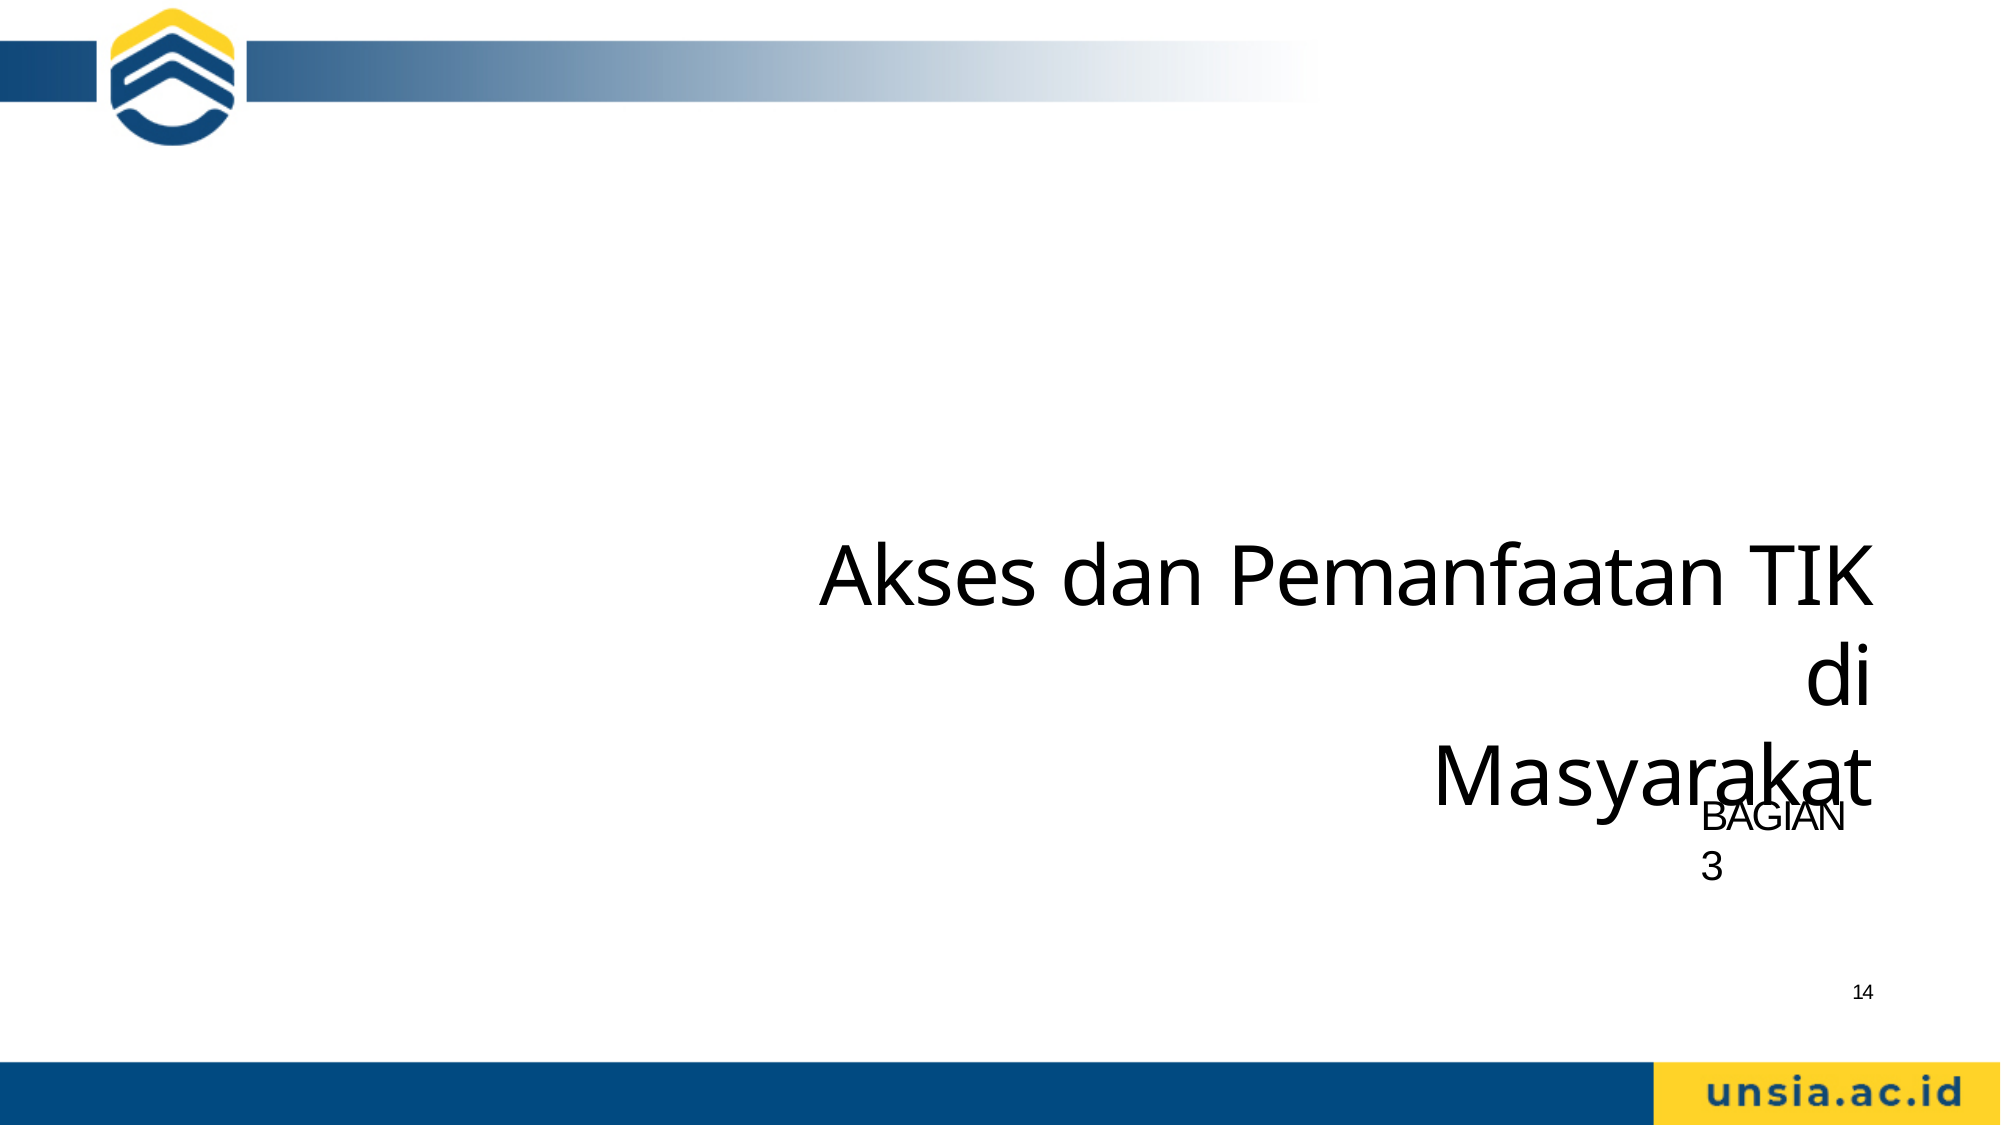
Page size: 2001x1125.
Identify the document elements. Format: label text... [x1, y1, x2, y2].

picture [0, 0, 2001, 1125]
text_box 14 [1846, 982, 1879, 1005]
title Akses dan Pemanfaatan TIK di Masyarakat [785, 519, 1875, 823]
text_box BAGIAN 3 [1698, 786, 1875, 889]
